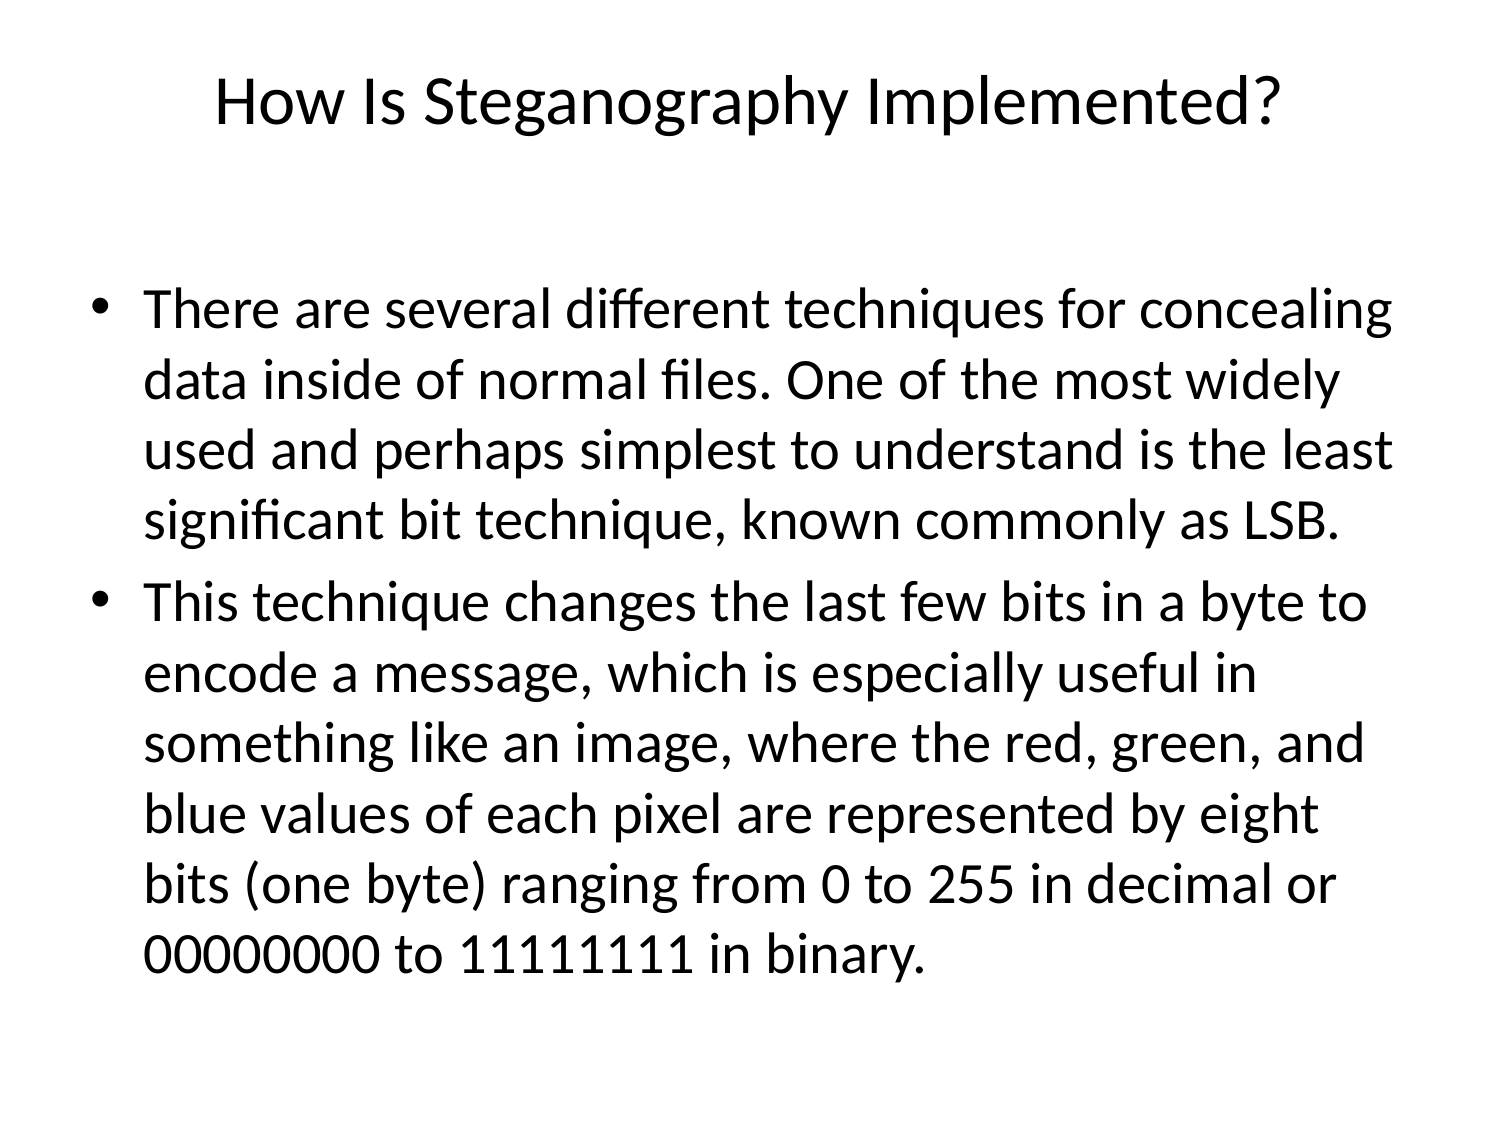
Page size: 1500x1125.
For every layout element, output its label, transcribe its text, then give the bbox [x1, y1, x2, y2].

title How Is Steganography Implemented? [75, 45, 1425, 233]
list There are several different techniques for concealing data inside of normal files. One of the most widely used and perhaps simplest to understand is the least significant bit technique, known commonly as LSB. This technique changes the last few bits in a byte to encode a message, which is especially useful in something like an image, where the red, green, and blue values of each pixel are represented by eight bits (one byte) ranging from 0 to 255 in decimal or 00000000 to 11111111 in binary. [75, 262, 1425, 1005]
